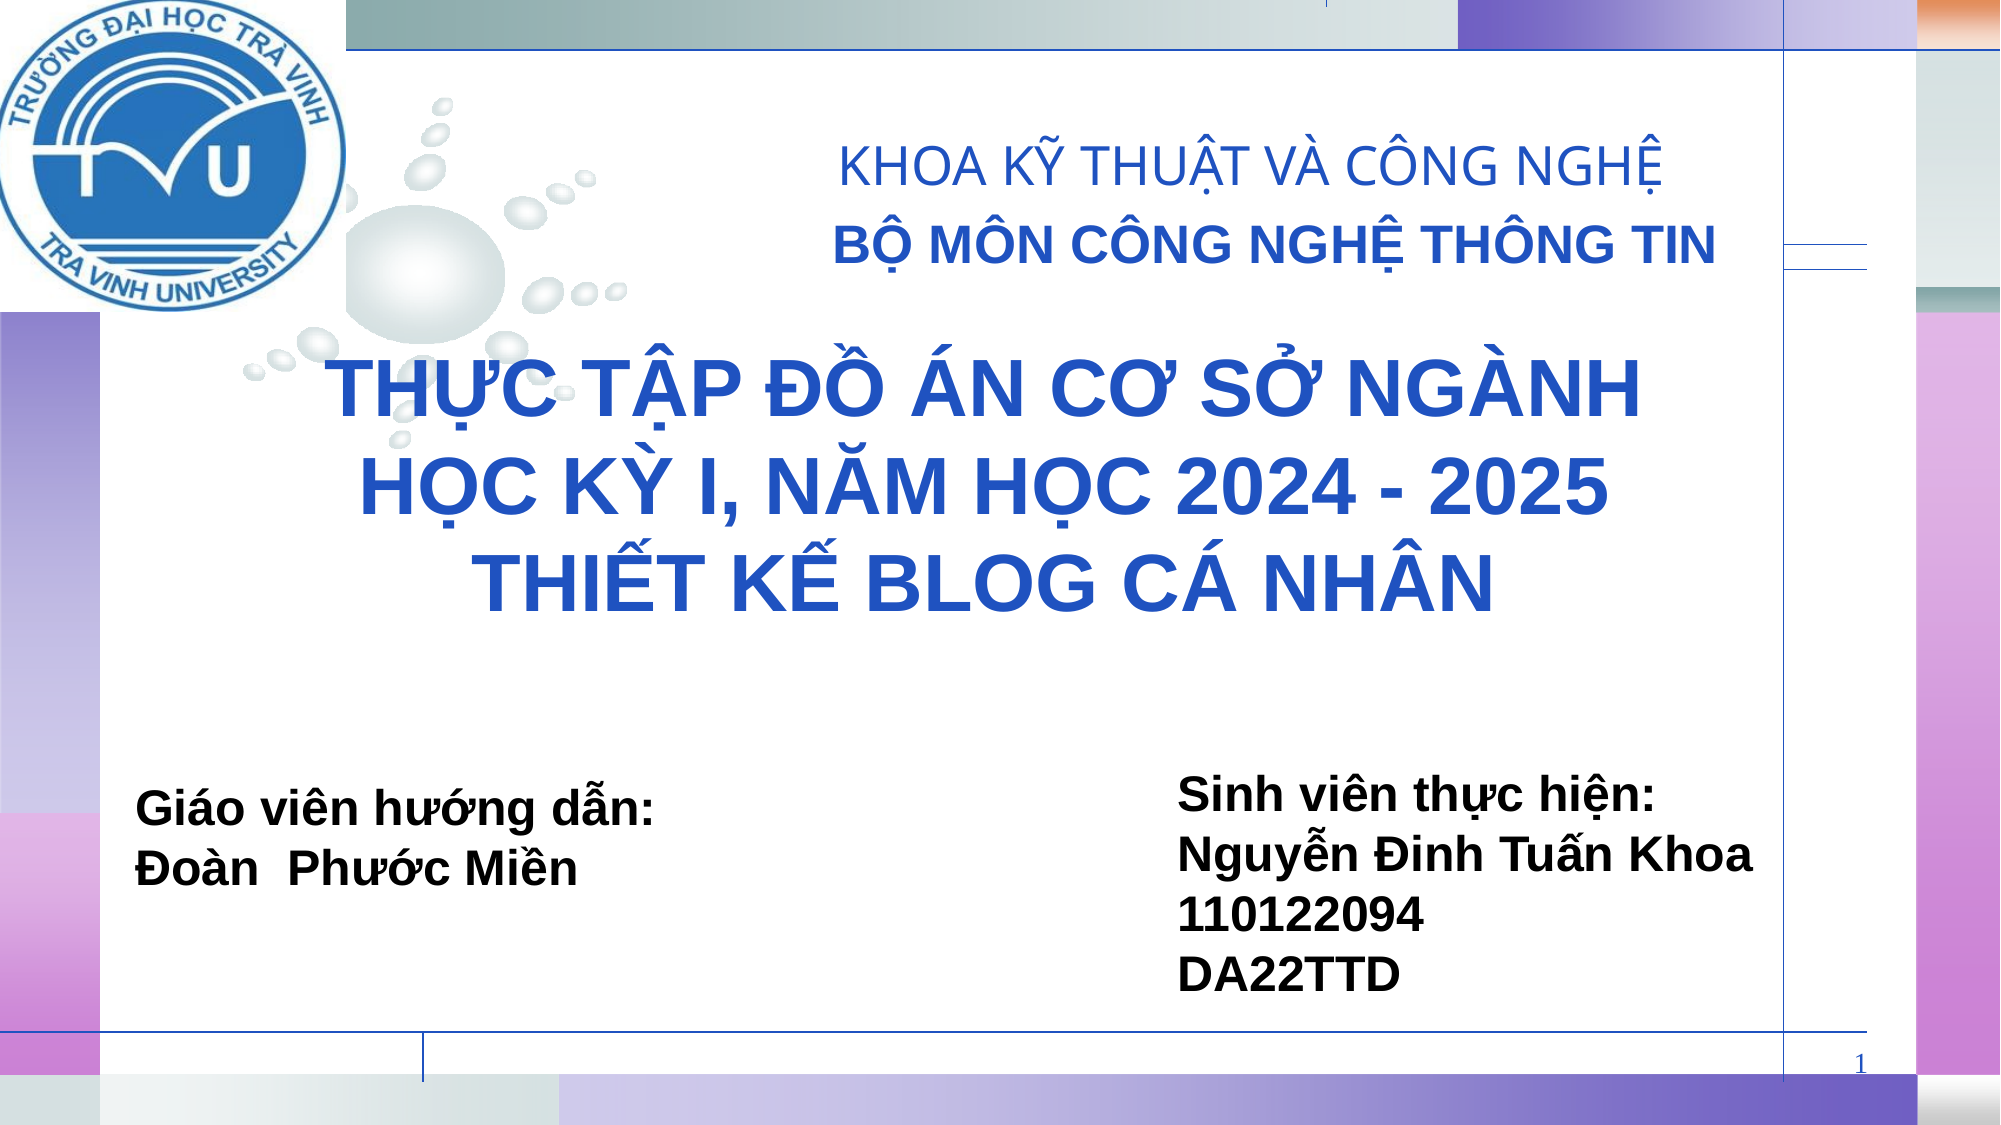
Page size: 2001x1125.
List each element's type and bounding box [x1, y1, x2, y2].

text_box [0, 0, 1867, 1083]
picture [1867, 0, 2000, 1125]
text_box [0, 1074, 1911, 1125]
